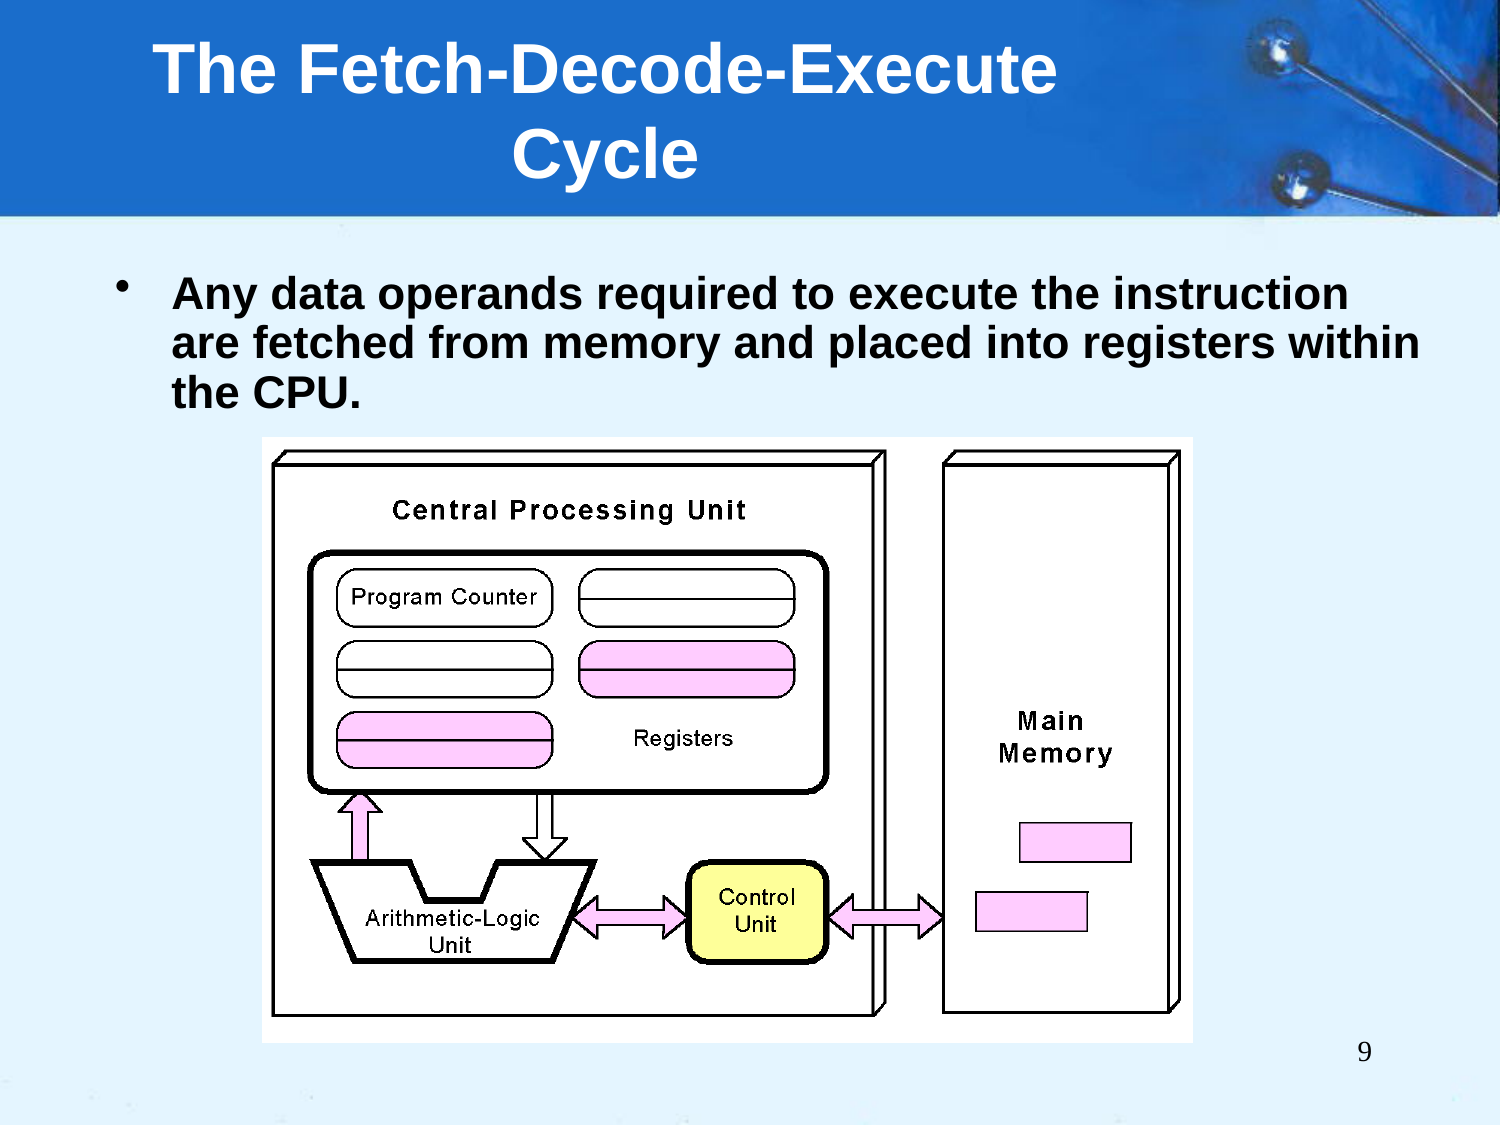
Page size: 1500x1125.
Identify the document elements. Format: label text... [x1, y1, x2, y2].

slide_number 9 [1074, 1024, 1388, 1101]
picture [0, 0, 1500, 1125]
list Any data operands required to execute the instruction are fetched from memory and placed into registers within the CPU. [99, 262, 1438, 426]
title The Fetch-Decode-Execute Cycle [99, 62, 1113, 153]
